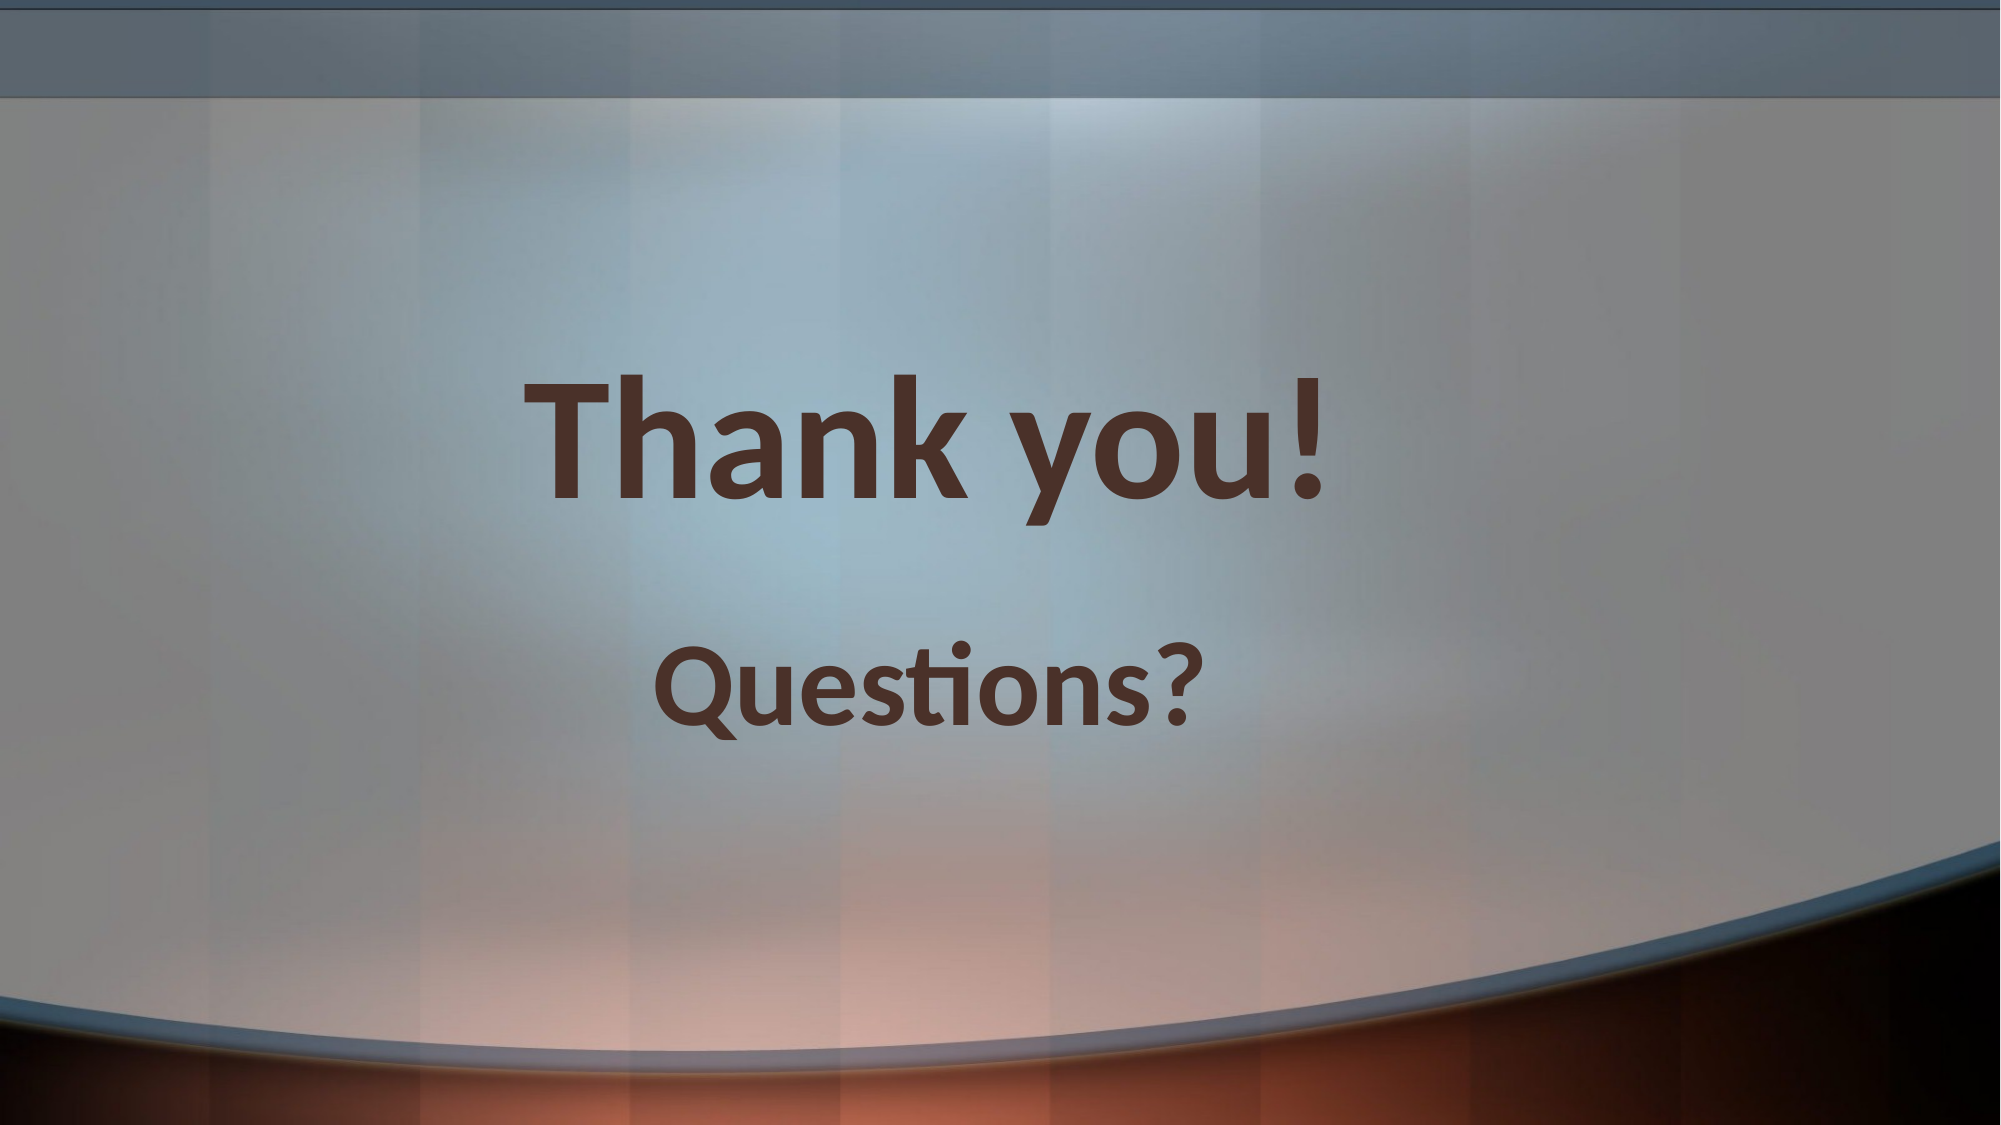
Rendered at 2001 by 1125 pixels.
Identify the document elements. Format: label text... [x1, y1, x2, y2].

title Thank you! Questions? [102, 207, 1759, 759]
picture [0, 0, 2001, 1125]
